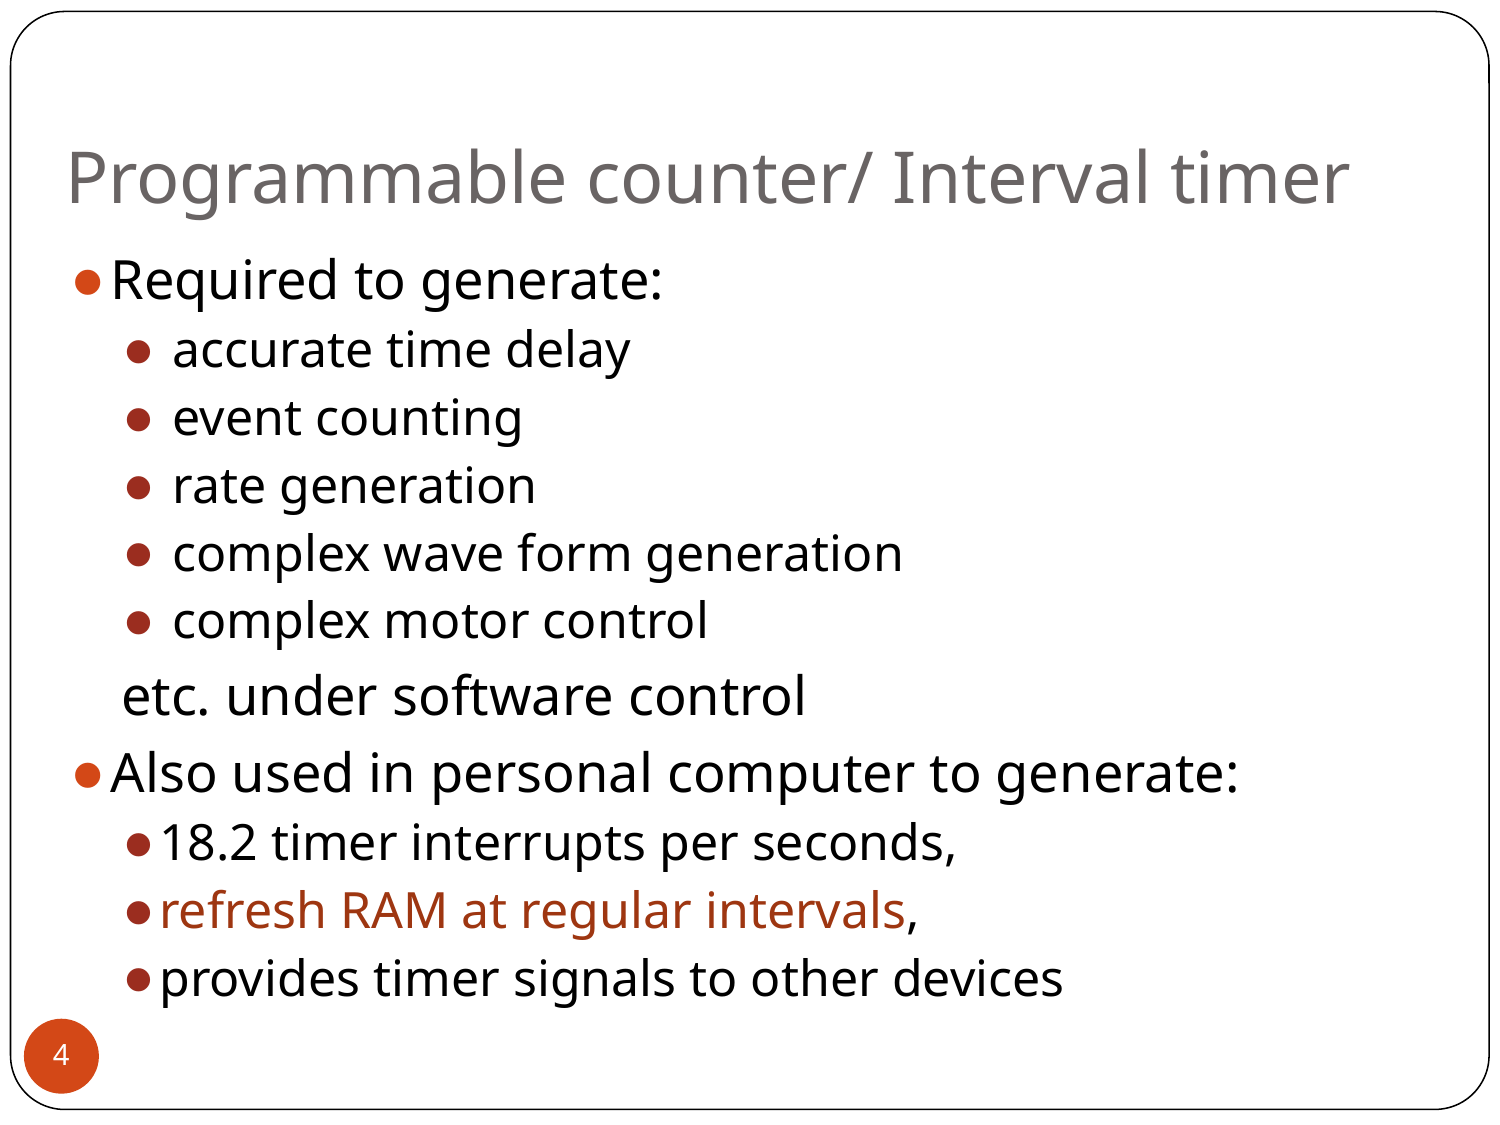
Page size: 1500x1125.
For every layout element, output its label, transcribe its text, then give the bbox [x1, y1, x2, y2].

list Required to generate: accurate time delay event counting rate generation complex wave form generation complex motor control etc. under software control Also used in personal computer to generate: 18.2 timer interrupts per seconds, refresh RAM at regular intervals, provides timer signals to other devices [50, 237, 1425, 1038]
slide_number ‹#› [23, 1018, 99, 1094]
title Programmable counter/ Interval timer [50, 45, 1425, 233]
